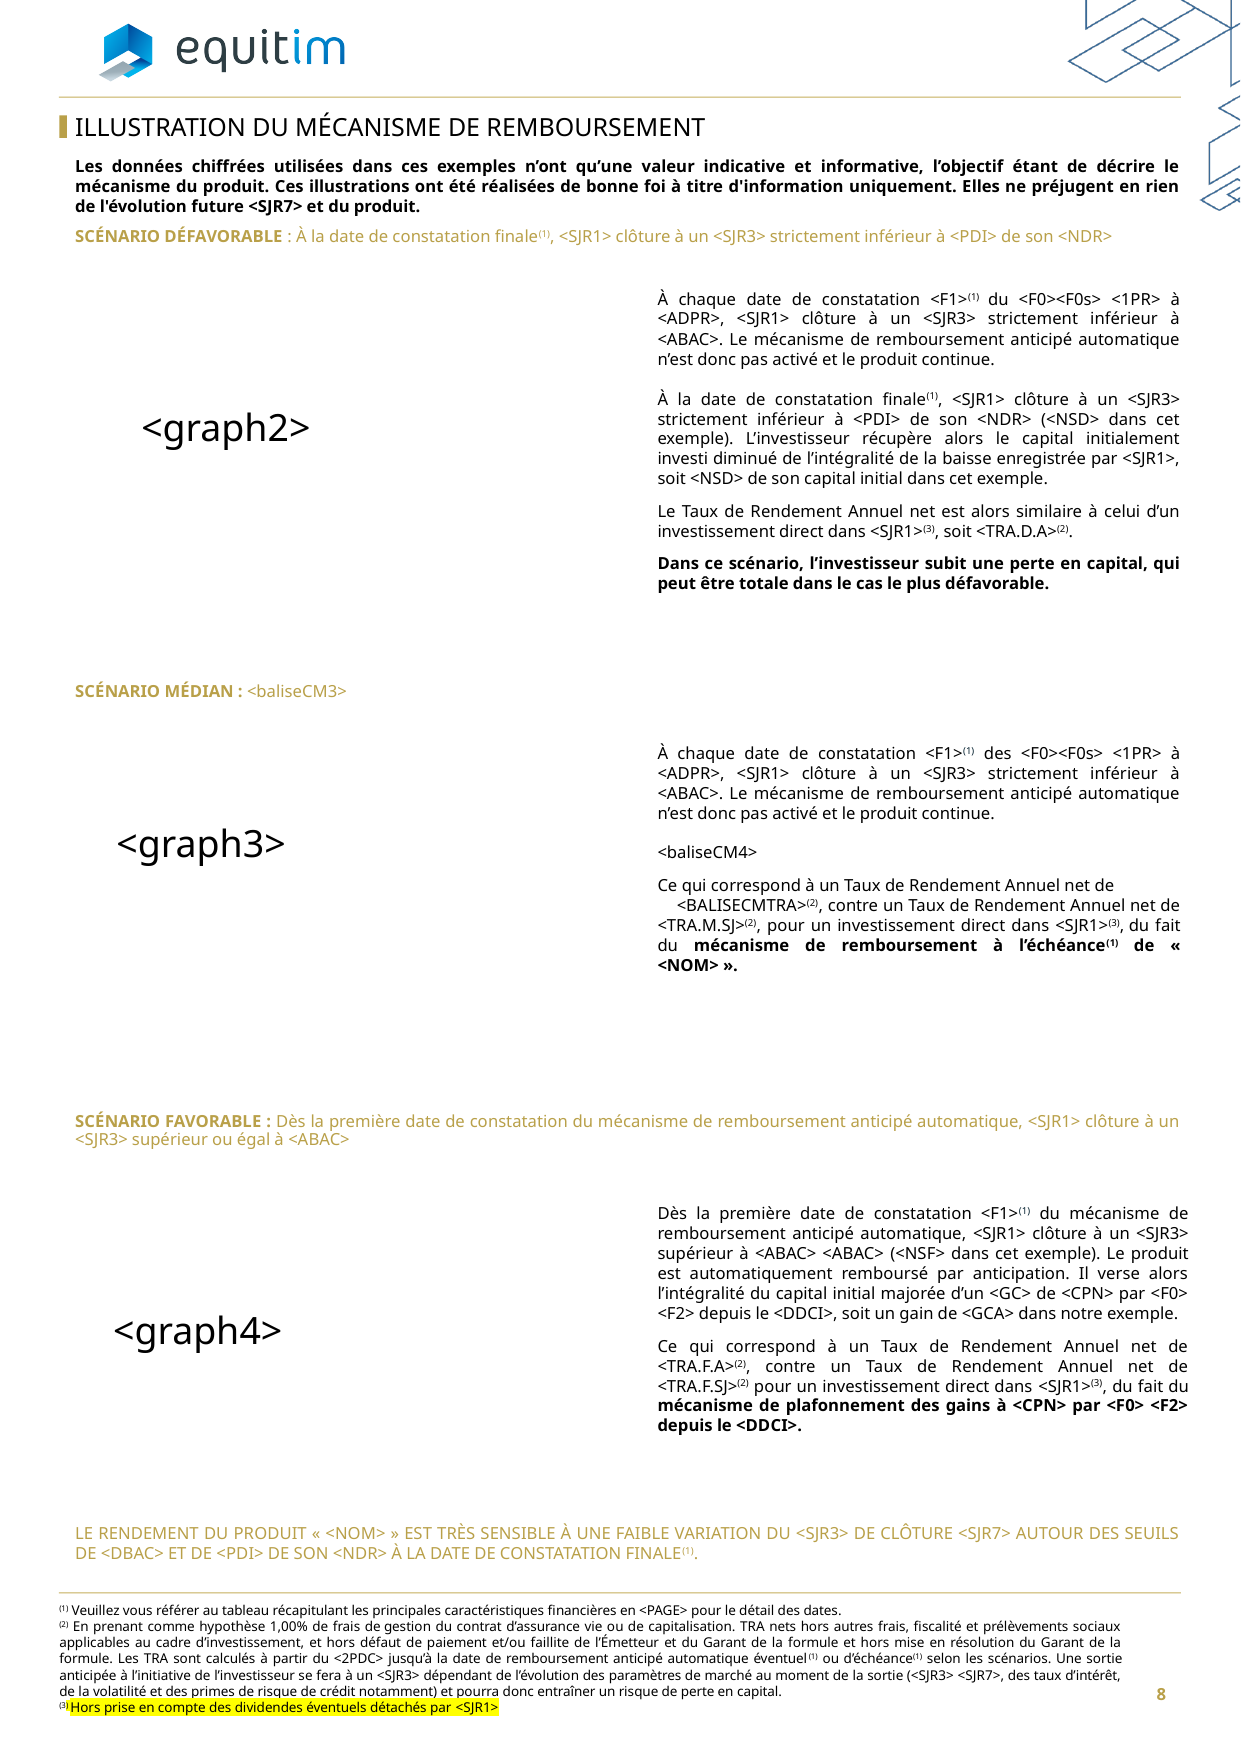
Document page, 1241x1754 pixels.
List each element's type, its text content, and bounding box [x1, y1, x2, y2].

text_box (1) Veuillez vous référer au tableau récapitulant les principales caractéristiques financières en <PAGE> pour le détail des dates. (2) En prenant comme hypothèse 1,00% de frais de gestion du contrat d’assurance vie ou de capitalisation. TRA nets hors autres frais, fiscalité et prélèvements sociaux applicables au cadre d’investissement, et hors défaut de paiement et/ou faillite de l’Émetteur et du Garant de la formule et hors mise en résolution du Garant de la formule. Les TRA sont calculés à partir du <2PDC> jusqu’à la date de remboursement anticipé automatique éventuel(1) ou d’échéance(1) selon les scénarios. Une sortie anticipée à l’initiative de l’investisseur se fera à un <SJR3> dépendant de l’évolution des paramètres de marché au moment de la sortie (<SJR3> <SJR7>, des taux d’intérêt, de la volatilité et des primes de risque de crédit notamment) et pourra donc entraîner un risque de perte en capital. (3) Hors prise en compte des dividendes éventuels détachés par <SJR1> [59, 1601, 1123, 1716]
text_box SCÉNARIO FAVORABLE : Dès la première date de constatation du mécanisme de remboursement anticipé automatique, <SJR1> clôture à un <SJR3> supérieur ou égal à <ABAC> [75, 1113, 1181, 1150]
text_box À chaque date de constatation <F1>(1) du <F0><F0s> <1PR> à <ADPR>, <SJR1> clôture à un <SJR3> strictement inférieur à <ABAC>. Le mécanisme de remboursement anticipé automatique n’est donc pas activé et le produit continue. À la date de constatation finale(1), <SJR1> clôture à un <SJR3> strictement inférieur à <PDI> de son <NDR> (<NSD> dans cet exemple). L’investisseur récupère alors le capital initialement investi diminué de l’intégralité de la baisse enregistrée par <SJR1>, soit <NSD> de son capital initial dans cet exemple. Le Taux de Rendement Annuel net est alors similaire à celui d’un investissement direct dans <SJR1>(3), soit <TRA.D.A>(2). Dans ce scénario, l’investisseur subit une perte en capital, qui peut être totale dans le cas le plus défavorable. [657, 288, 1181, 594]
text_box Les données chiffrées utilisées dans ces exemples n’ont qu’une valeur indicative et informative, l’objectif étant de décrire le mécanisme du produit. Ces illustrations ont été réalisées de bonne foi à titre d'information uniquement. Elles ne préjugent en rien de l'évolution future <SJR7> et du produit. [75, 156, 1181, 217]
text_box [59, 115, 67, 138]
picture [1067, 0, 1241, 211]
text_box SCÉNARIO MÉDIAN : <baliseCM3> [75, 682, 1181, 701]
text_box Dès la première date de constatation <F1>(1) du mécanisme de remboursement anticipé automatique, <SJR1> clôture à un <SJR3> supérieur à <ABAC> <ABAC> (<NSF> dans cet exemple). Le produit est automatiquement remboursé par anticipation. Il verse alors l’intégralité du capital initial majorée d’un <GC> de <CPN> par <F0> <F2> depuis le <DDCI>, soit un gain de <GCA> dans notre exemple. Ce qui correspond à un Taux de Rendement Annuel net de <TRA.F.A>(2), contre un Taux de Rendement Annuel net de <TRA.F.SJ>(2) pour un investissement direct dans <SJR1>(3), du fait du mécanisme de plafonnement des gains à <CPN> par <F0> <F2> depuis le <DDCI>. [657, 1203, 1189, 1436]
text_box SCÉNARIO DÉFAVORABLE : À la date de constatation finale(1), <SJR1> clôture à un <SJR3> strictement inférieur à <PDI> de son <NDR> [75, 226, 1181, 247]
text_box <graph4> [98, 1299, 764, 1360]
slide_number 8 [1122, 1664, 1182, 1728]
text_box LE RENDEMENT DU PRODUIT « <NOM> » EST TRÈS SENSIBLE À UNE FAIBLE VARIATION DU <SJR3> DE CLÔTURE <SJR7> AUTOUR DES SEUILS DE <DBAC> ET DE <PDI> DE SON <NDR> à la date de constatation finale(1). [75, 1522, 1181, 1588]
text_box <graph3> [101, 812, 768, 872]
text_box <graph2> [126, 396, 793, 456]
text_box ILLUSTRATION DU MÉCANISME DE REMBOURSEMENT [75, 109, 1192, 148]
text_box À chaque date de constatation <F1>(1) des <F0><F0s> <1PR> à <ADPR>, <SJR1> clôture à un <SJR3> strictement inférieur à <ABAC>. Le mécanisme de remboursement anticipé automatique n’est donc pas activé et le produit continue. <baliseCM4> Ce qui correspond à un Taux de Rendement Annuel net de <BALISECMTRA>(2), contre un Taux de Rendement Annuel net de <TRA.M.SJ>(2), pour un investissement direct dans <SJR1>(3), du fait du mécanisme de remboursement à l’échéance(1) de « <NOM> ». [657, 742, 1181, 975]
picture [77, 3, 367, 97]
